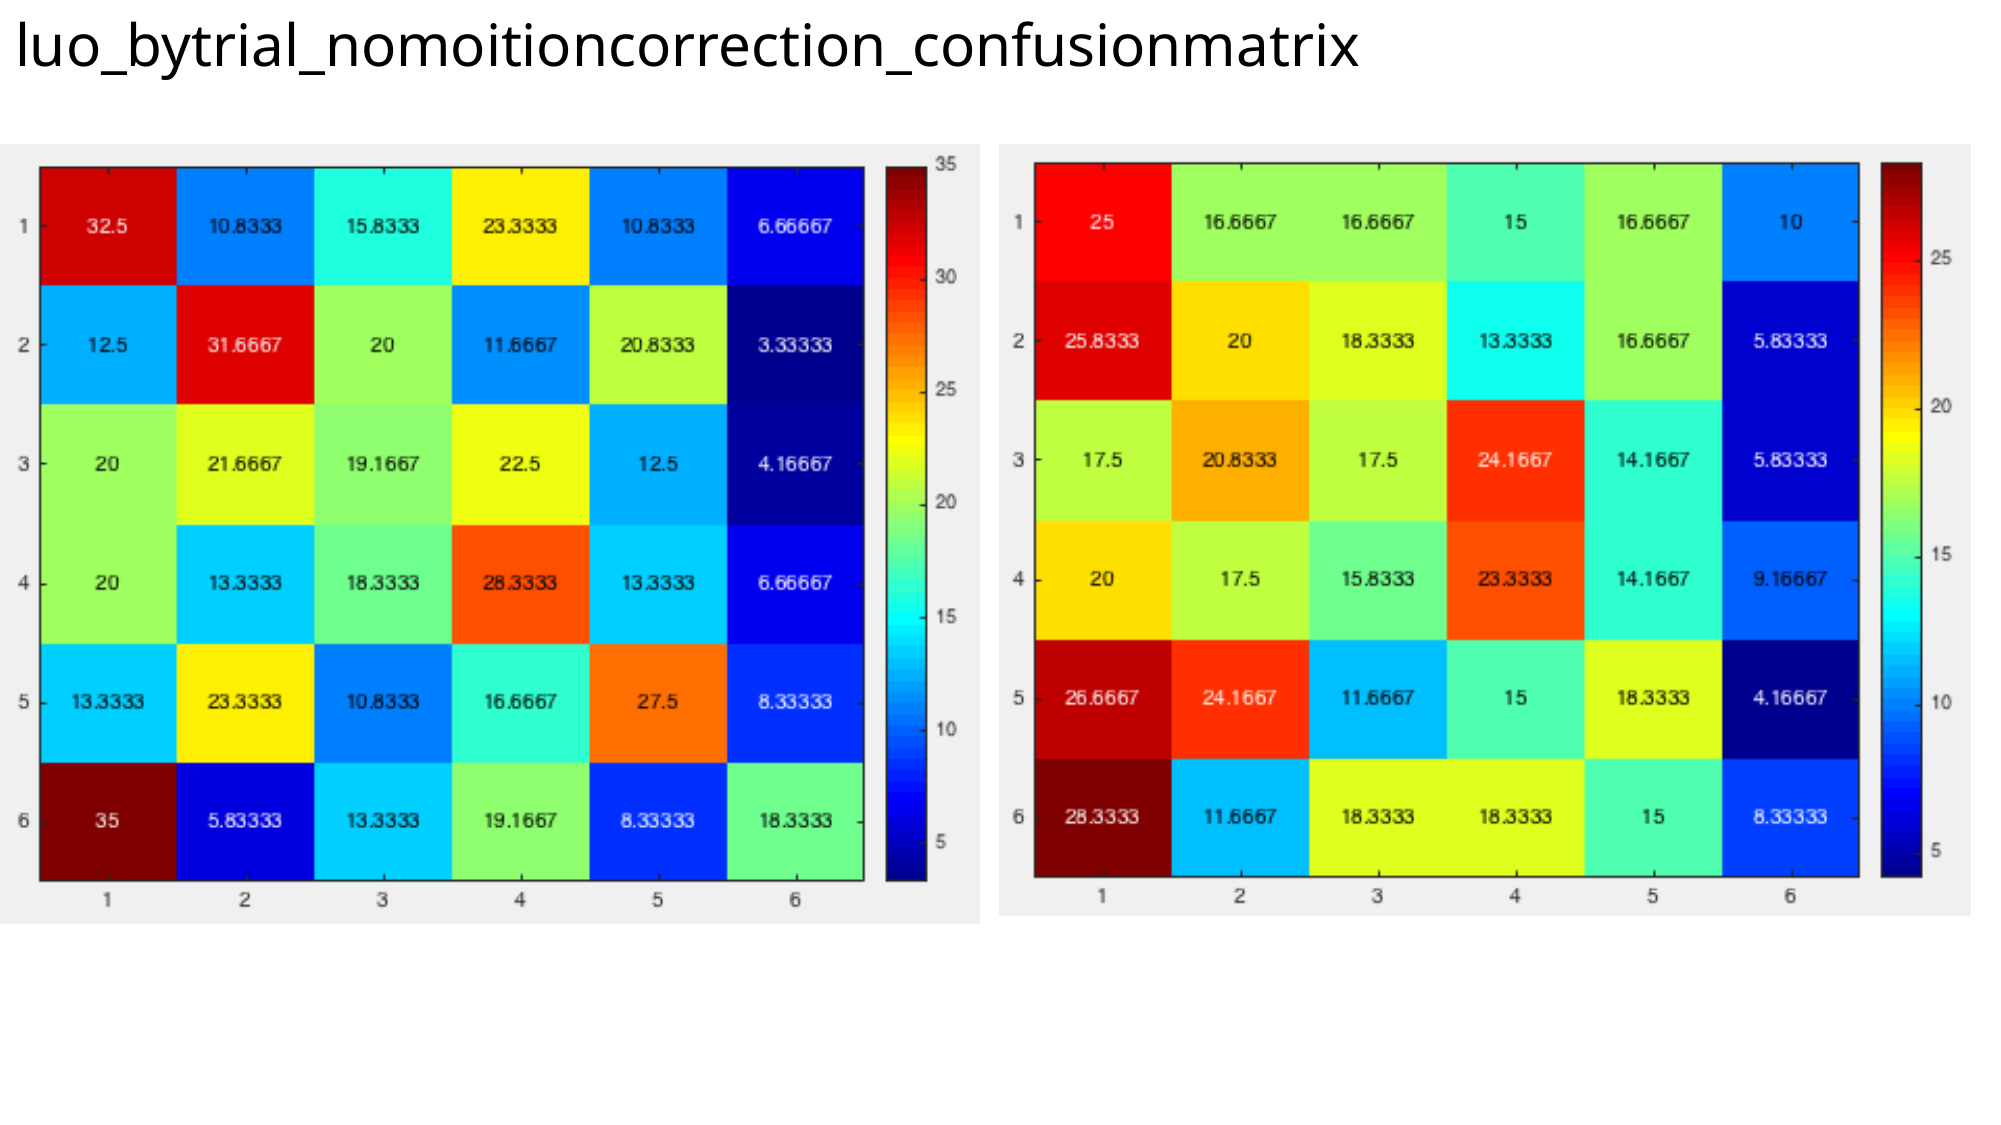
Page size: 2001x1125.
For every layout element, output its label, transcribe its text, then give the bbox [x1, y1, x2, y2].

picture [999, 144, 1971, 916]
picture [0, 144, 980, 924]
title luo_bytrial_nomoitioncorrection_confusionmatrix [0, 0, 2000, 87]
